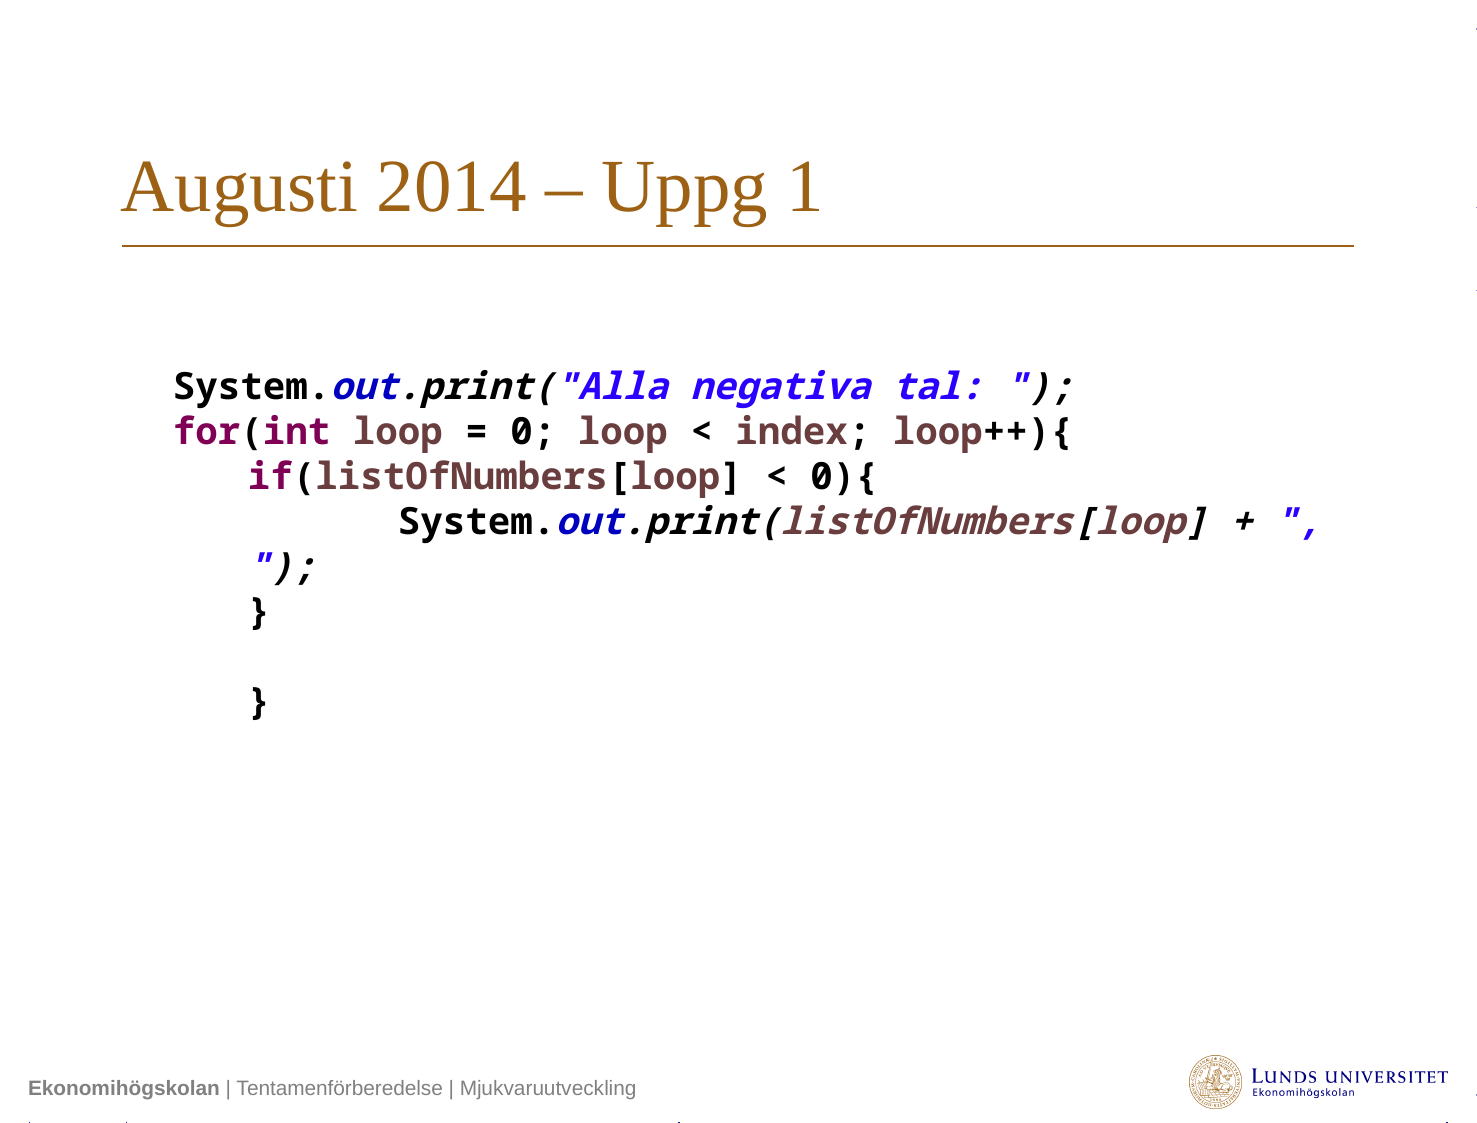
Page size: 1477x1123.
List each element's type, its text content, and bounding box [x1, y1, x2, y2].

text_box System.out.print("Alla negativa tal: "); for(int loop = 0; loop < index; loop++){ if(listOfNumbers[loop] < 0){ System.out.print(listOfNumbers[loop] + ", "); } } [158, 354, 1353, 730]
picture [1189, 1055, 1448, 1109]
title Augusti 2014 – Uppg 1 [105, 46, 1354, 234]
